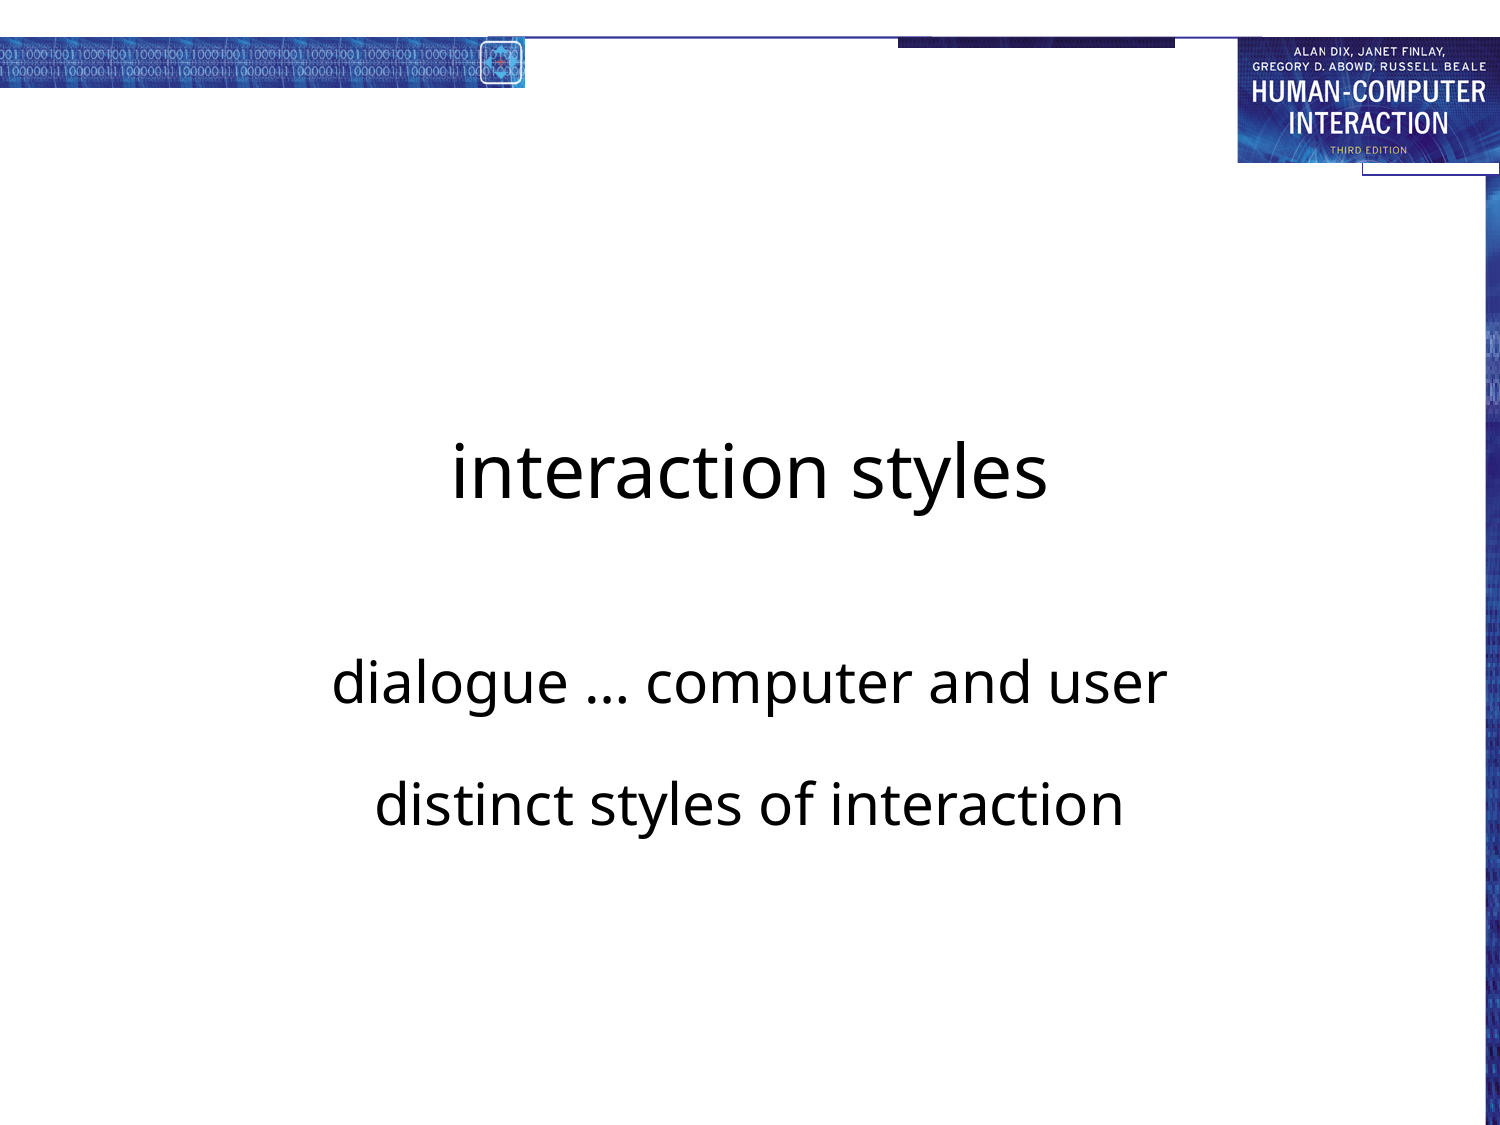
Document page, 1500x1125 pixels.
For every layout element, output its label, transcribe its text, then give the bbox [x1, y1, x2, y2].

subtitle dialogue … computer and user distinct styles of interaction [224, 637, 1276, 926]
title interaction styles [112, 374, 1388, 563]
